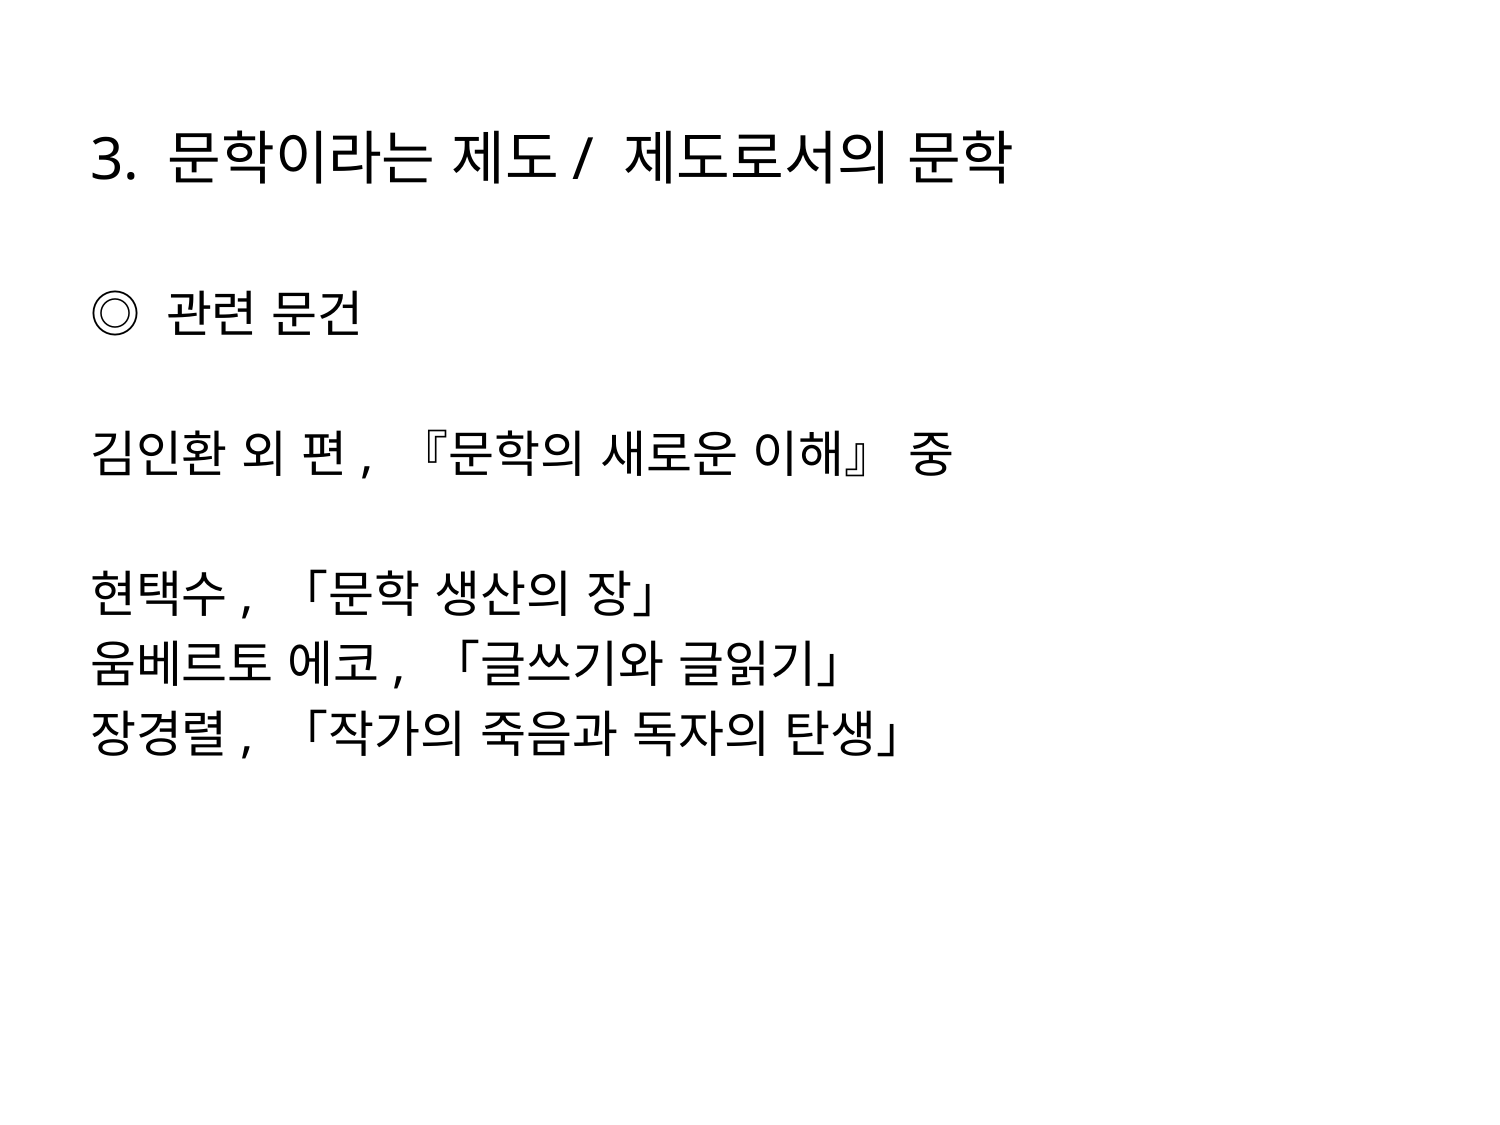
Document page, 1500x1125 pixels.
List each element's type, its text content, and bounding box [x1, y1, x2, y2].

list 3. 문학이라는 제도/ 제도로서의 문학 ◎ 관련 문건 김인환 외 편, 『문학의 새로운 이해』 중 현택수, 「문학 생산의 장」 움베르토 에코, 「글쓰기와 글읽기」 장경렬, 「작가의 죽음과 독자의 탄생」 [75, 113, 1425, 1005]
